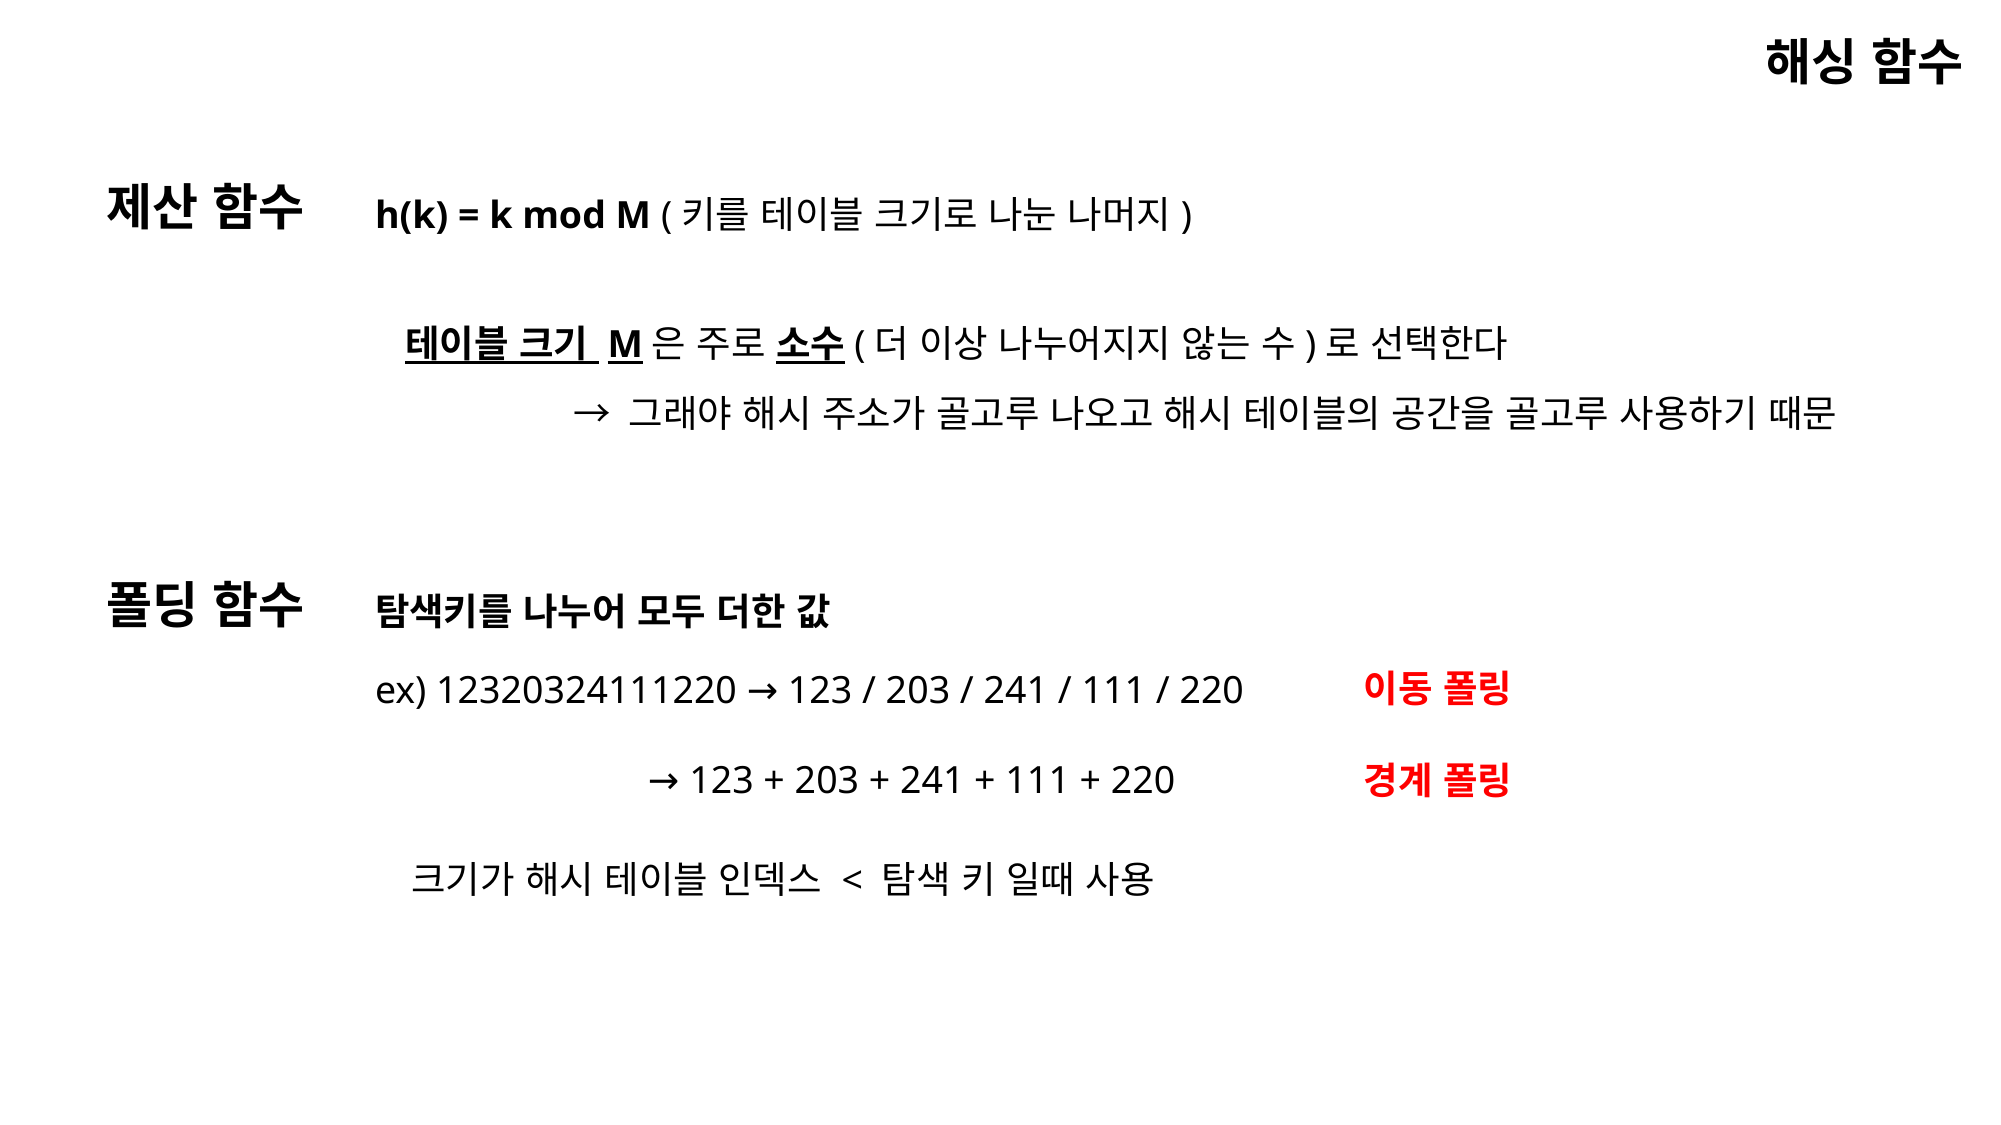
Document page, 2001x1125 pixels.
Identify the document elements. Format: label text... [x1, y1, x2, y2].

text_box 해싱 함수 [1702, 23, 1979, 99]
text_box 크기가 해시 테이블 인덱스 < 탐색 키 일때 사용 [396, 848, 1170, 909]
text_box h(k) = k mod M (키를 테이블 크기로 나눈 나머지) [360, 183, 1273, 243]
text_box 경계 폴링 [1348, 749, 1528, 809]
text_box 탐색키를 나누어 모두 더한 값 [360, 580, 1273, 641]
text_box 테이블 크기 M은 주로 소수(더 이상 나누어지지 않는 수)로 선택한다 [390, 312, 1524, 373]
text_box 폴딩 함수 [92, 565, 320, 641]
text_box 제산 함수 [92, 168, 320, 243]
text_box 이동 폴링 [1348, 657, 1528, 718]
text_box ex) 12320324111220 → 123 / 203 / 241 / 111 / 220 → 123 + 203 + 241 + 111 + 220 [360, 658, 1596, 809]
text_box → 그래야 해시 주소가 골고루 나오고 해시 테이블의 공간을 골고루 사용하기 때문 [559, 382, 1853, 442]
